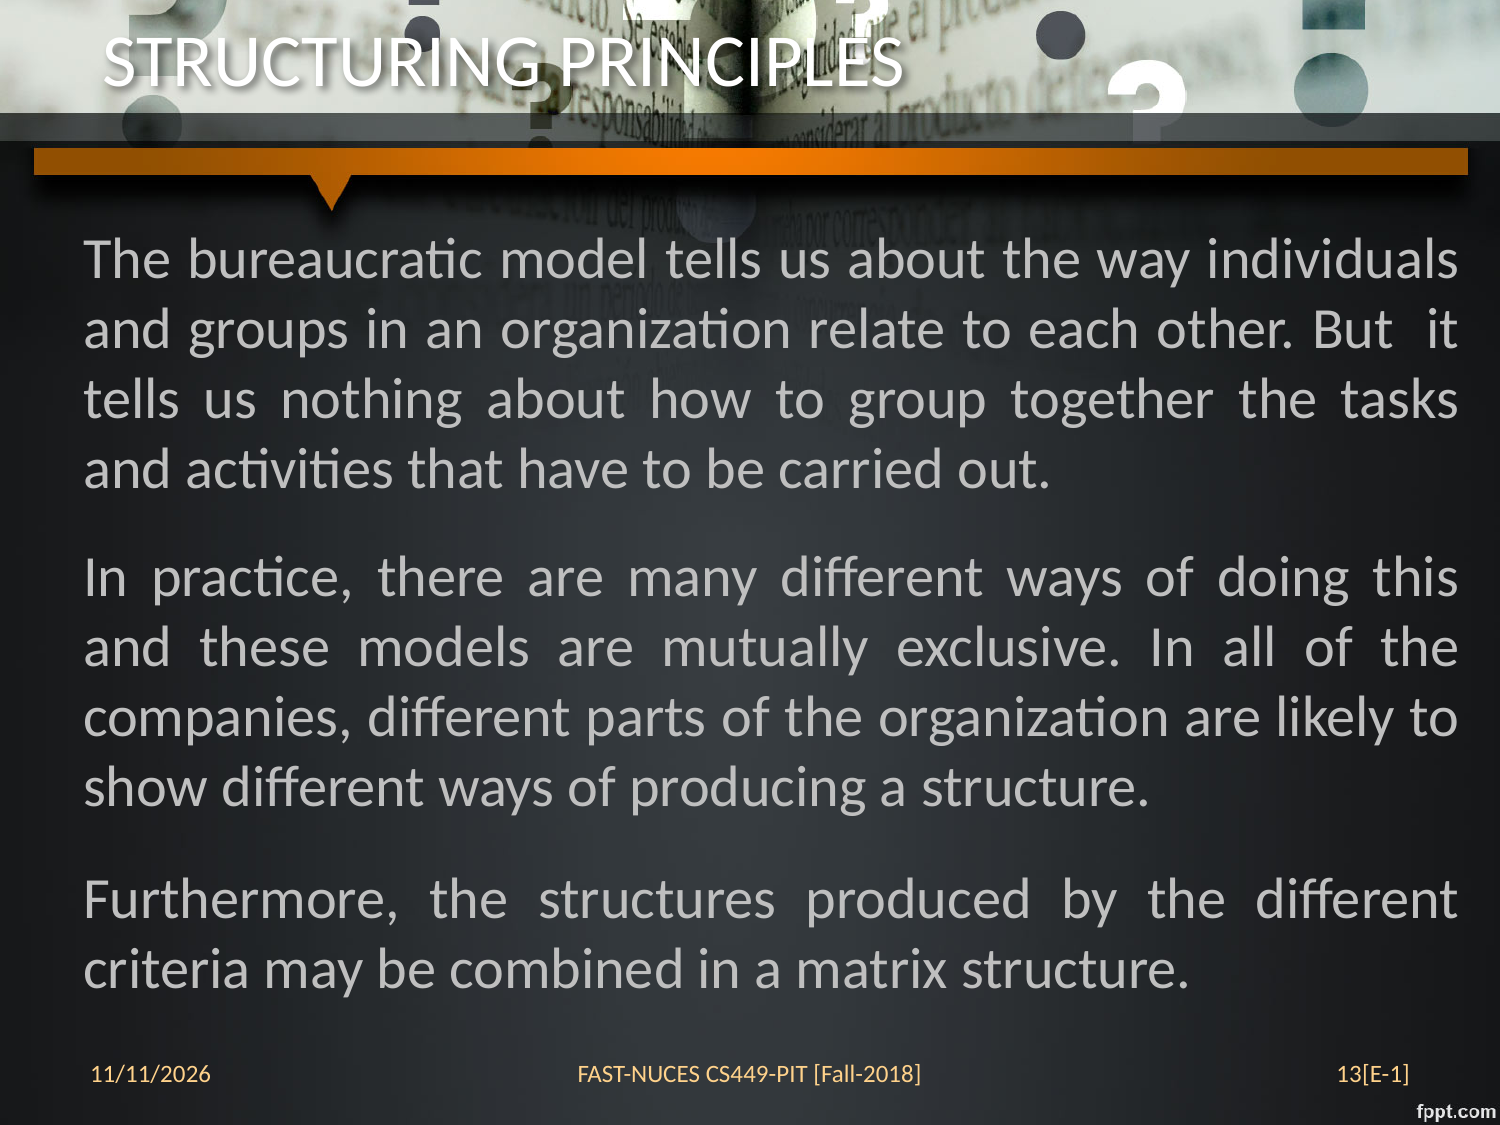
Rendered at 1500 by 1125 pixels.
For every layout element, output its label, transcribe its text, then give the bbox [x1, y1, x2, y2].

slide_number 13[E-1] [1074, 1042, 1425, 1103]
list The bureaucratic model tells us about the way individuals and groups in an organization relate to each other. But it tells us nothing about how to group together the tasks and activities that have to be carried out. In practice, there are many different ways of doing this and these models are mutually exclusive. In all of the companies, different parts of the organization are likely to show different ways of producing a structure. Furthermore, the structures produced by the different criteria may be combined in a matrix structure. [68, 212, 1475, 1031]
footer FAST-NUCES CS449-PIT [Fall-2018] [425, 1042, 1074, 1103]
picture [0, 0, 1500, 1125]
title STRUCTURING PRINCIPLES [87, 0, 1438, 113]
slide_number 24-Oct-18 [75, 1042, 425, 1103]
